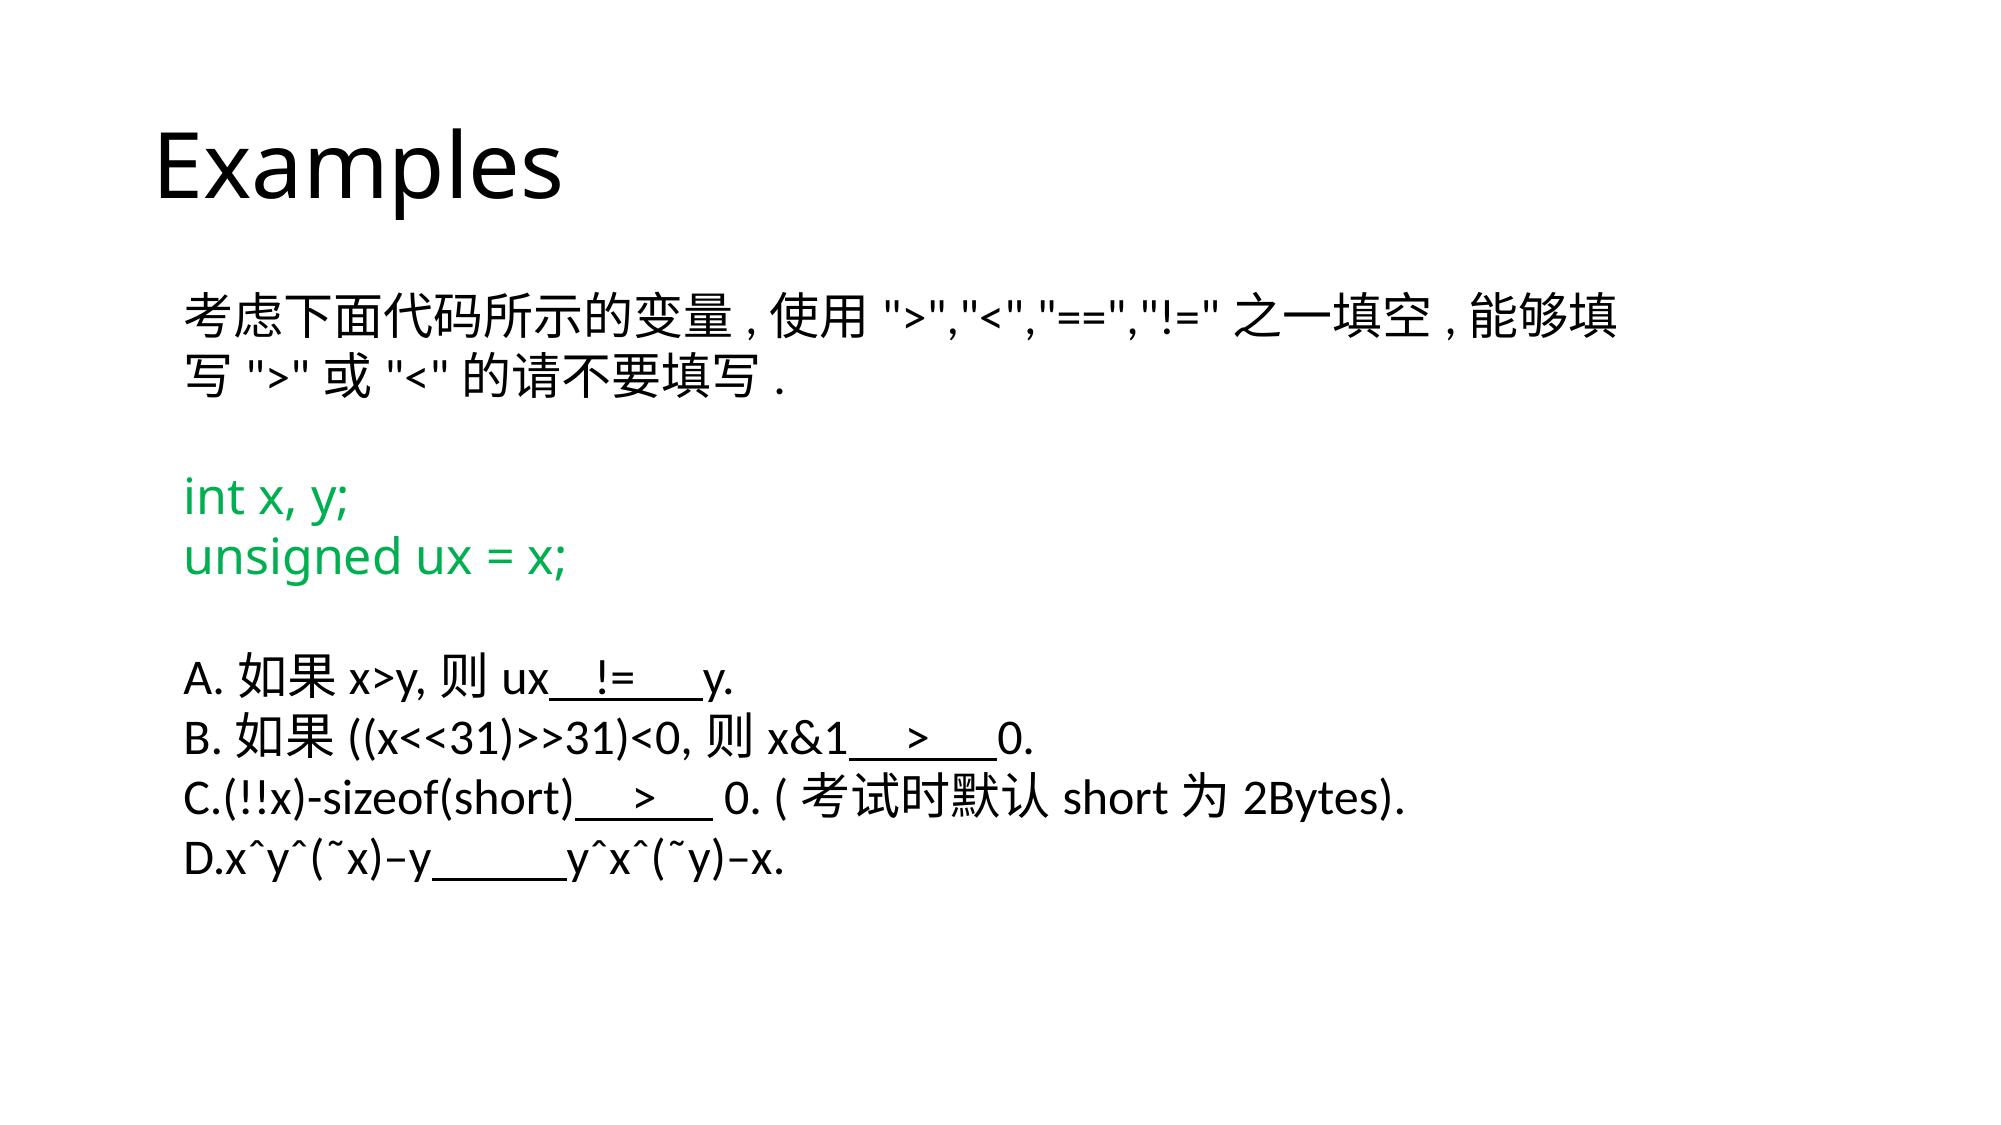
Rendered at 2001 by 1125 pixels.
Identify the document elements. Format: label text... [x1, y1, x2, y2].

title Examples [137, 59, 1863, 278]
text_box 考虑下面代码所示的变量,使用">","<","==","!="之一填空,能够填写">"或"<"的请不要填写. int x, y; unsigned ux = x; A.如果x>y,则ux != y. B.如果((x<<31)>>31)<0,则x&1 > 0. C.(!!x)-sizeof(short) > 0. (考试时默认short为2Bytes). D.xˆyˆ(˜x)–y yˆxˆ(˜y)–x. [168, 277, 1646, 892]
